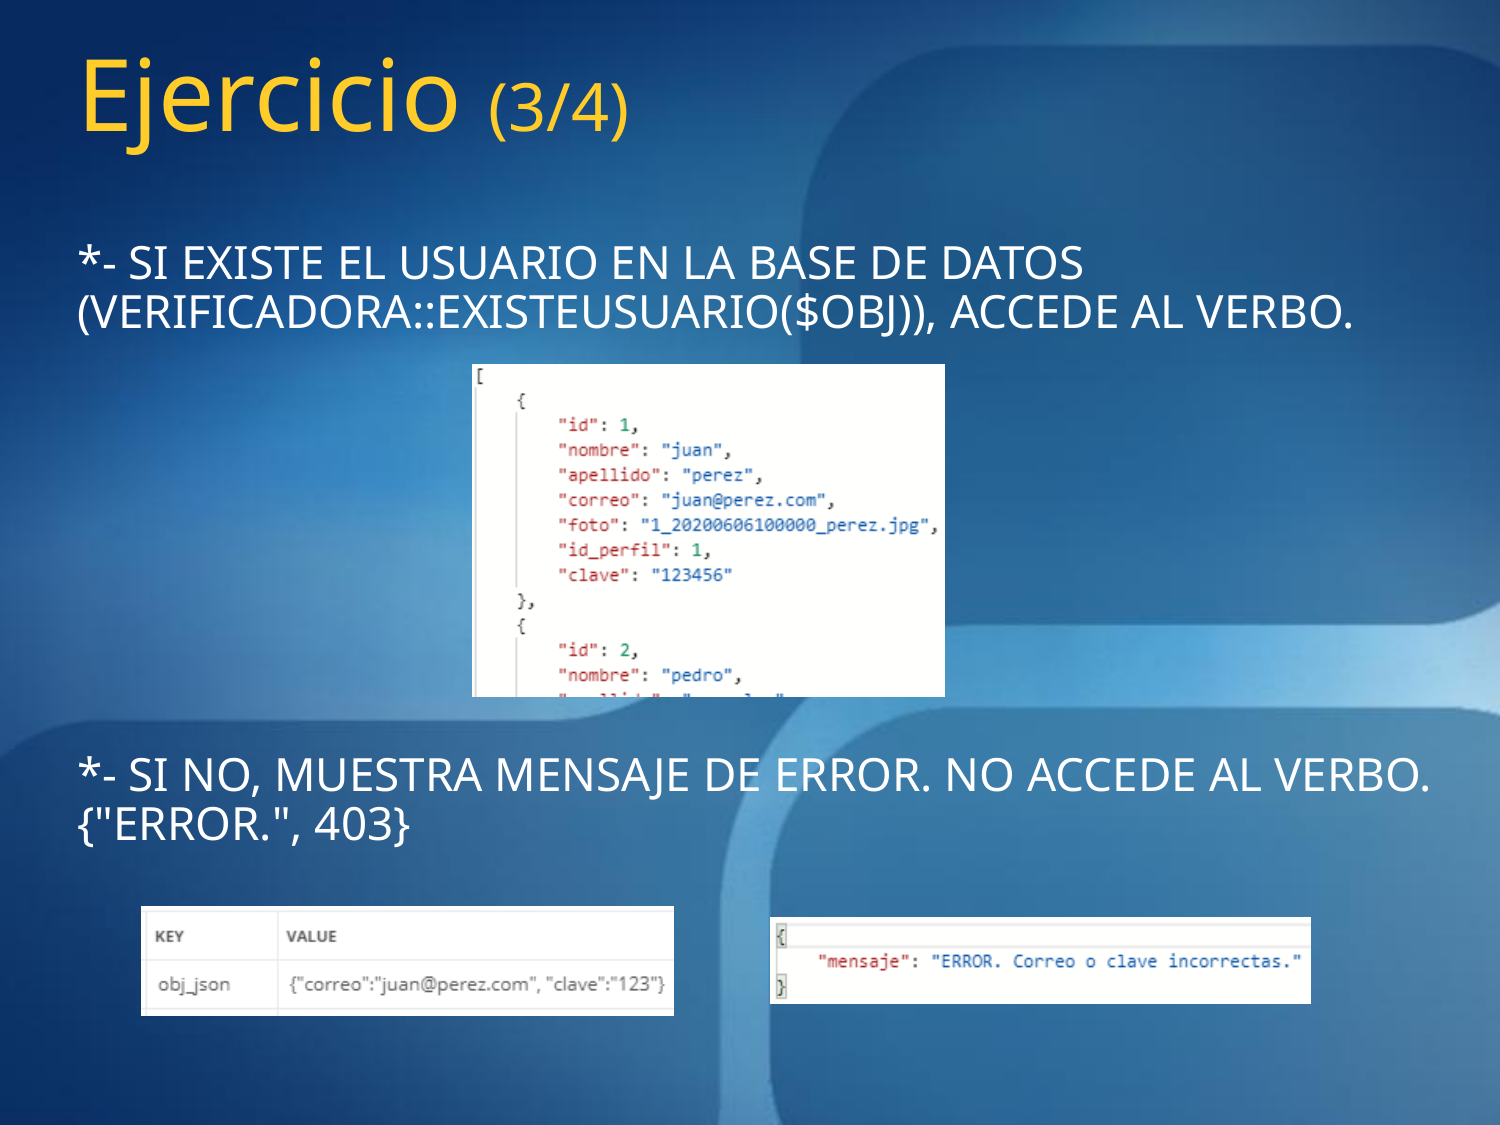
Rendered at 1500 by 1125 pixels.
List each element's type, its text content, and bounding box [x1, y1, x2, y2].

picture [0, 0, 1500, 1125]
picture [472, 363, 945, 698]
text_box *- SI EXISTE EL USUARIO EN LA BASE DE DATOS (VERIFICADORA::EXISTEUSUARIO($OBJ)), ACCEDE AL VERBO. *- SI NO, MUESTRA MENSAJE DE ERROR. NO ACCEDE AL VERBO. {"ERROR.", 403} [62, 232, 1500, 977]
title Ejercicio (3/4) [62, 37, 1440, 161]
